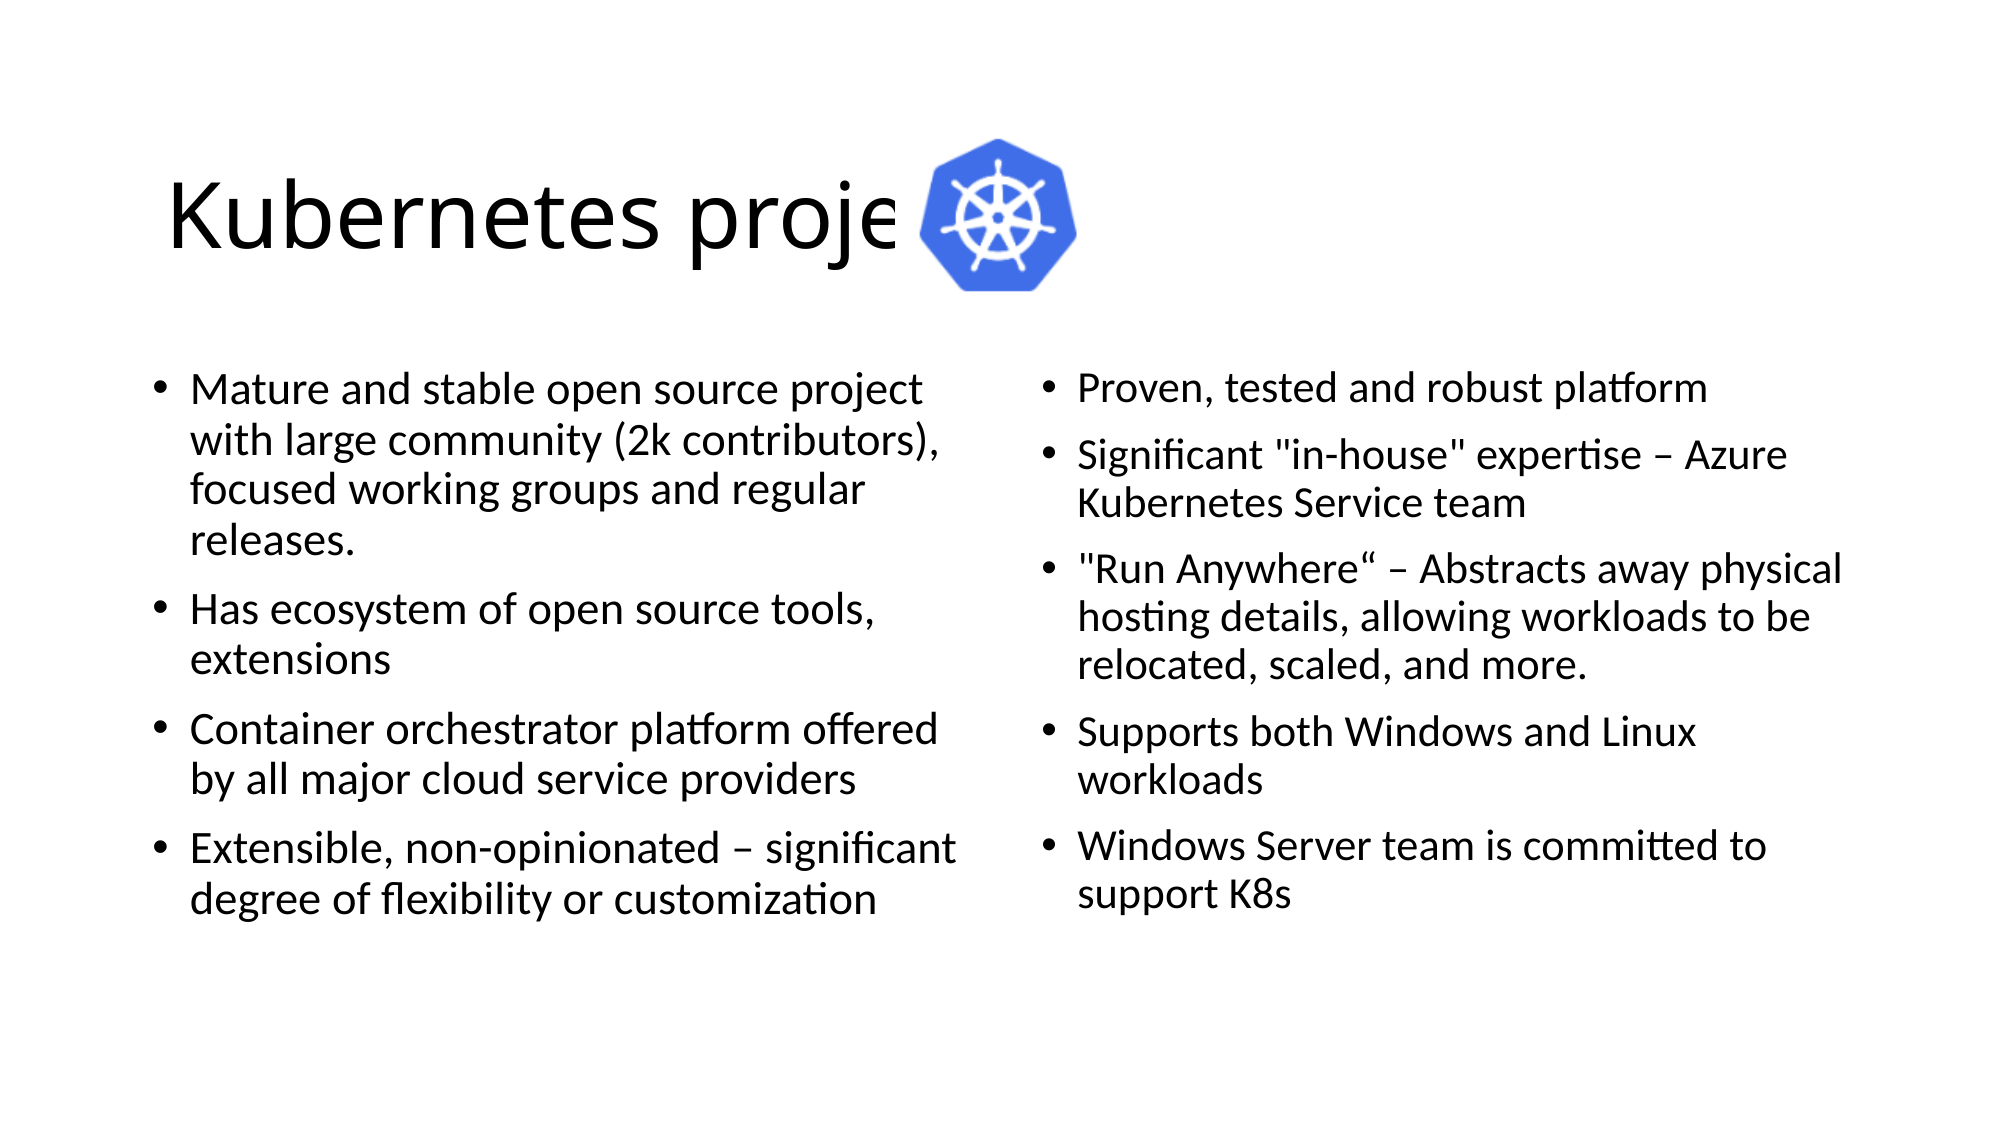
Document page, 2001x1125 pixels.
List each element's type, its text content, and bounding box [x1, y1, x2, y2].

list Proven, tested and robust platform Significant "in-house" expertise – Azure Kubernetes Service team "Run Anywhere“ – Abstracts away physical hosting details, allowing workloads to be relocated, scaled, and more. Supports both Windows and Linux workloads Windows Server team is committed to support K8s [1026, 357, 1863, 980]
title Kubernetes project [126, 109, 1852, 328]
list Mature and stable open source project with large community (2k contributors), focused working groups and regular releases. Has ecosystem of open source tools, extensions Container orchestrator platform offered by all major cloud service providers Extensible, non-opinionated – significant degree of flexibility or customization [137, 357, 974, 980]
picture [895, 133, 1105, 304]
